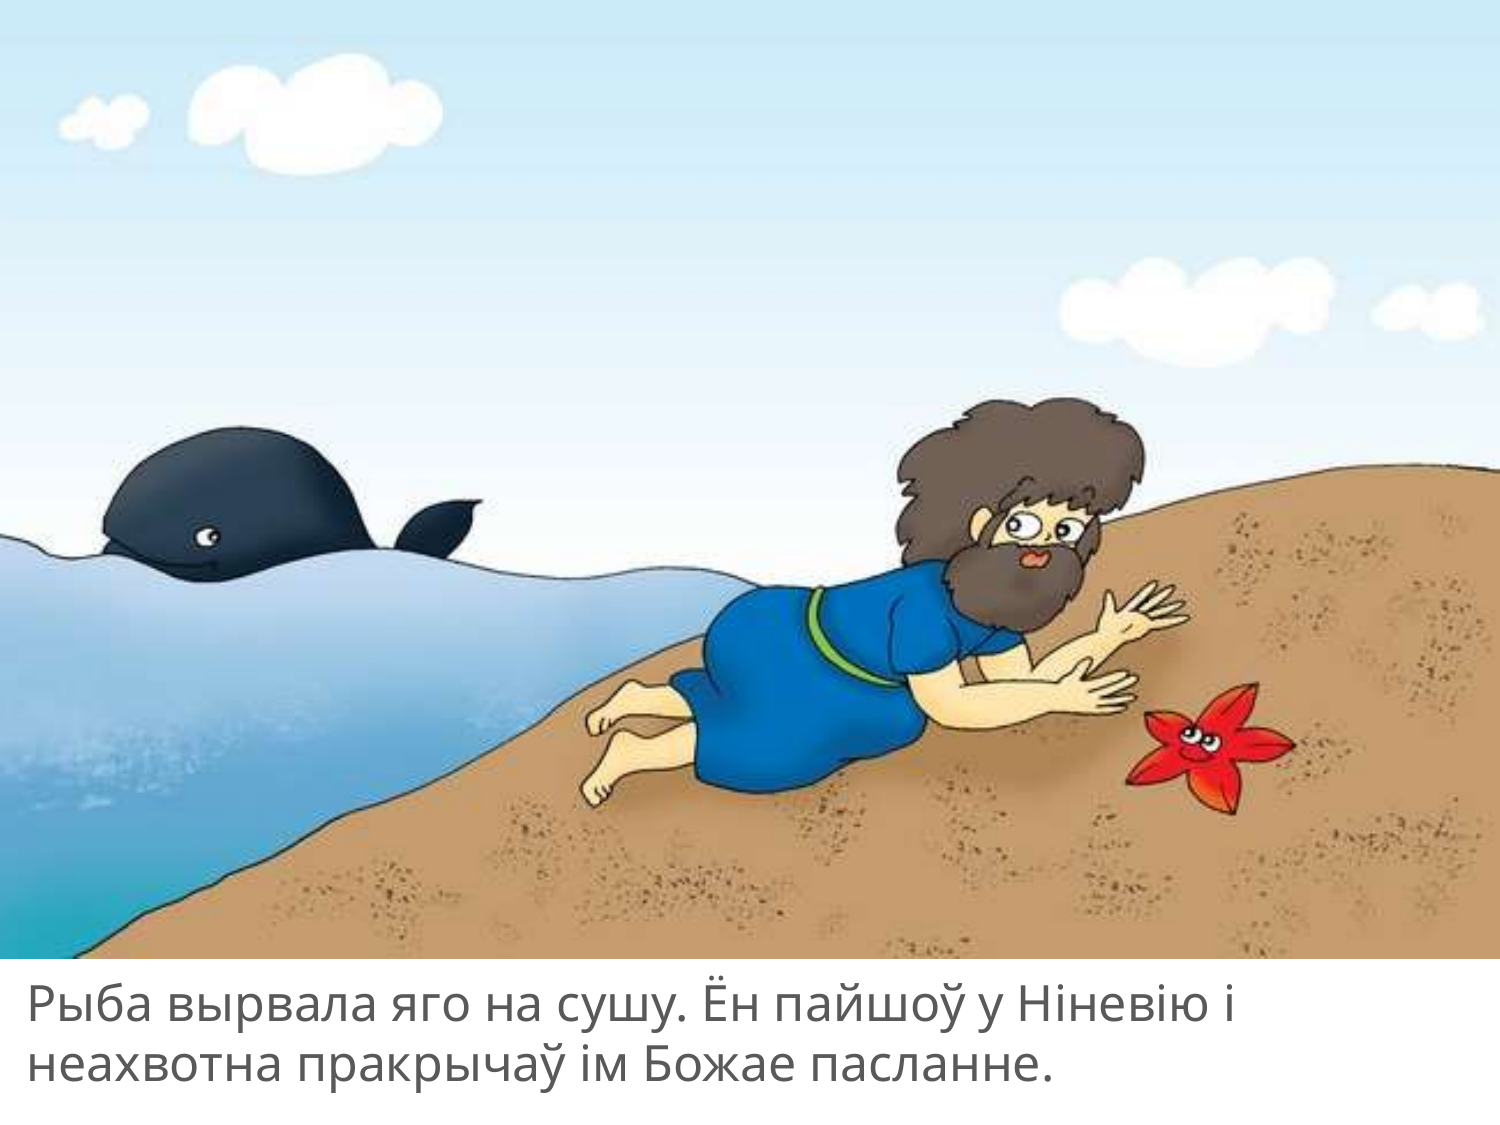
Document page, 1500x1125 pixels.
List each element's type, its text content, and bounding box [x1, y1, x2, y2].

text_box Рыба вырвала яго на сушу. Ён пайшоў у Ніневію і неахвотна пракрычаў ім Божае пасланне. [11, 966, 1498, 1099]
picture [0, 0, 1500, 959]
